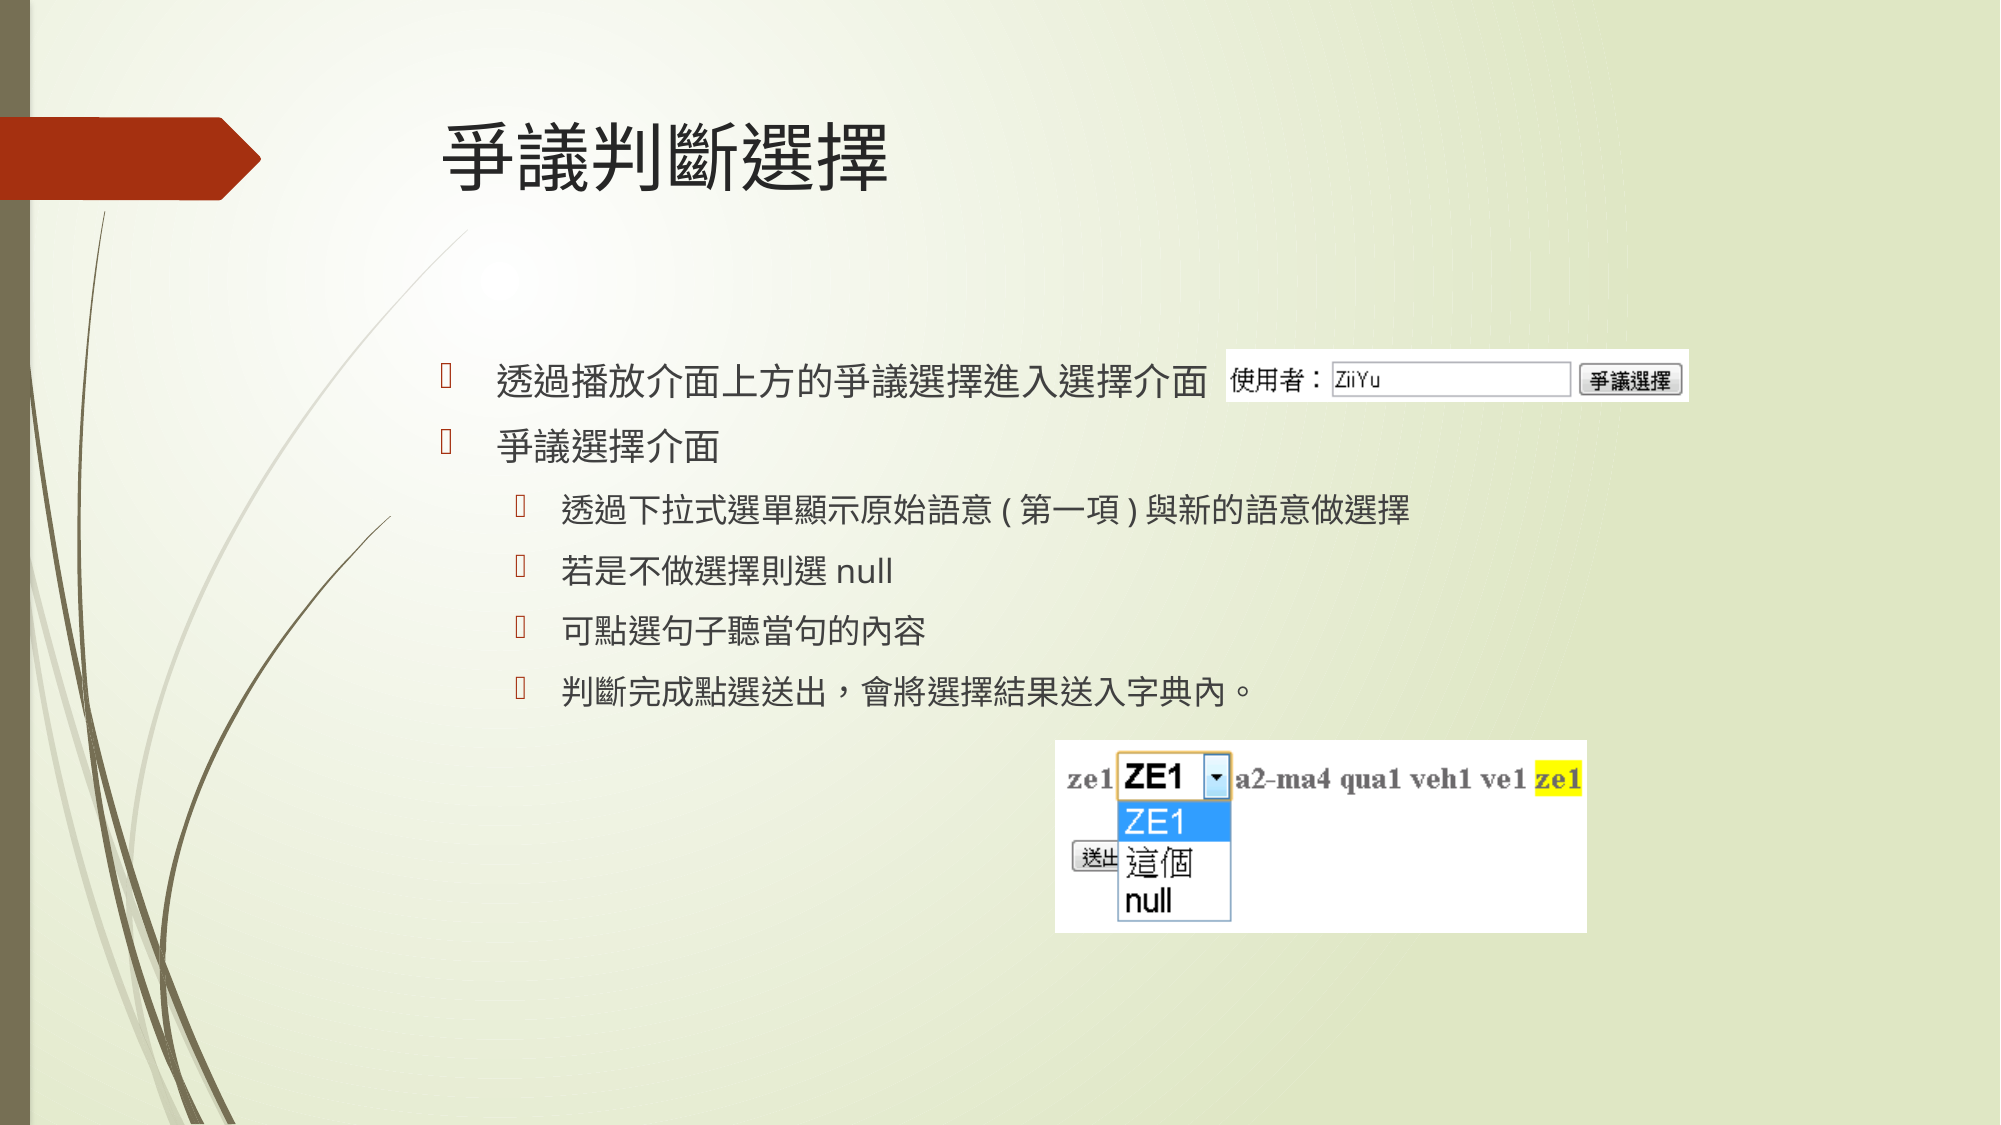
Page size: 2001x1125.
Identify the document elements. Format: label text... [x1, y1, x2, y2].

picture [1055, 740, 1588, 933]
list 透過播放介面上方的爭議選擇進入選擇介面 爭議選擇介面 透過下拉式選單顯示原始語意(第一項)與新的語意做選擇 若是不做選擇則選null 可點選句子聽當句的內容 判斷完成點選送出，會將選擇結果送入字典內。 [424, 350, 1888, 970]
picture [1226, 349, 1690, 402]
title 爭議判斷選擇 [425, 102, 1888, 313]
